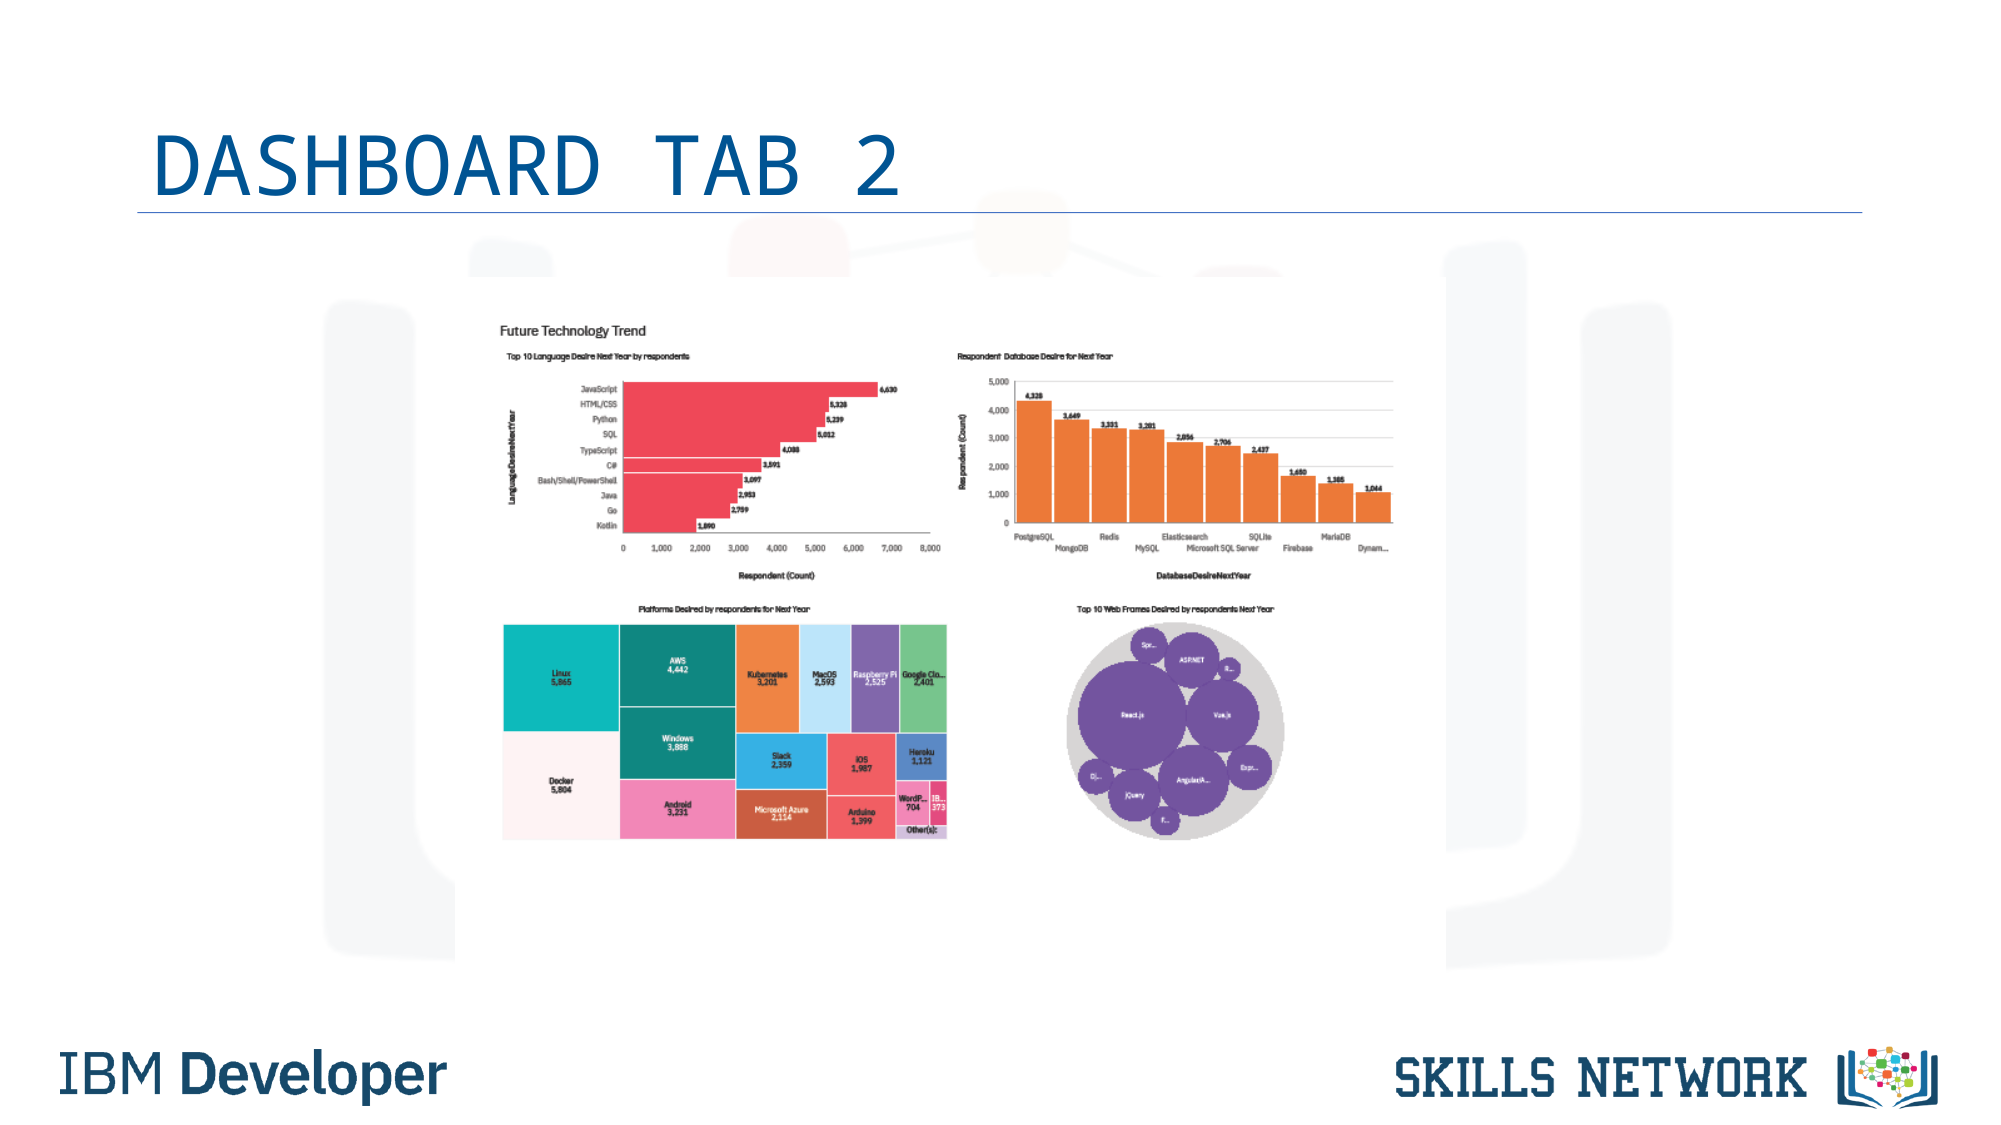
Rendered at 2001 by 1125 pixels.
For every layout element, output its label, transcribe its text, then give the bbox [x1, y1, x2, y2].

picture [1390, 1045, 1945, 1111]
title DASHBOARD TAB 2 [137, 59, 1863, 278]
picture [55, 1045, 459, 1108]
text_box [455, 277, 1446, 1043]
